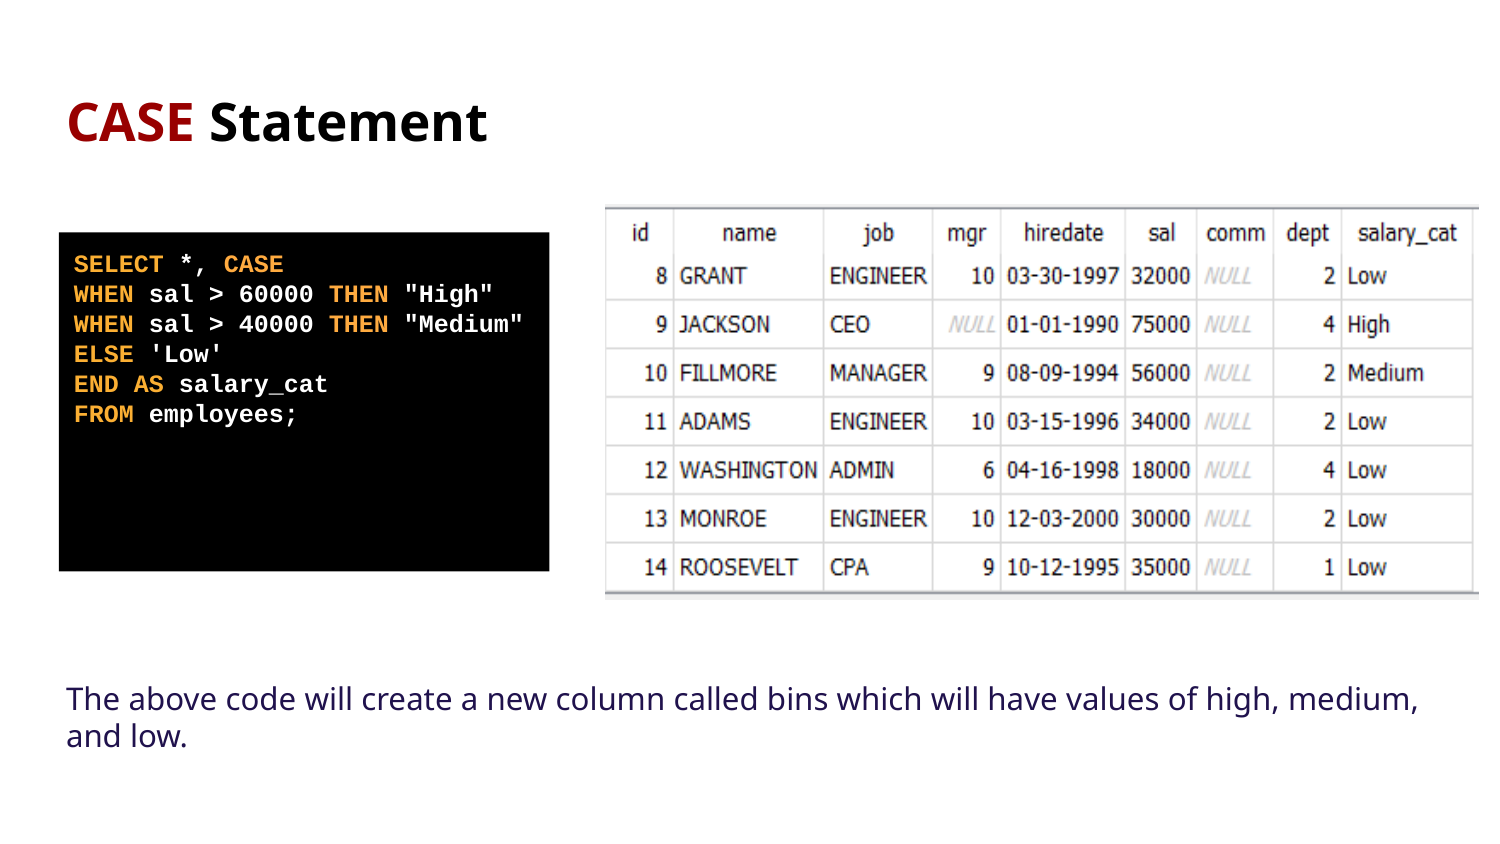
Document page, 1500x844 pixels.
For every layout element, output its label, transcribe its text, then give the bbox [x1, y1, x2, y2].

text_box SELECT *, CASE WHEN sal > 60000 THEN "High" WHEN sal > 40000 THEN "Medium" ELSE 'Low' END AS salary_cat FROM employees; [58, 232, 550, 572]
title CASE Statement [51, 72, 1449, 167]
text_box The above code will create a new column called bins which will have values of high, medium, and low. [51, 664, 1486, 758]
picture [604, 204, 1480, 600]
